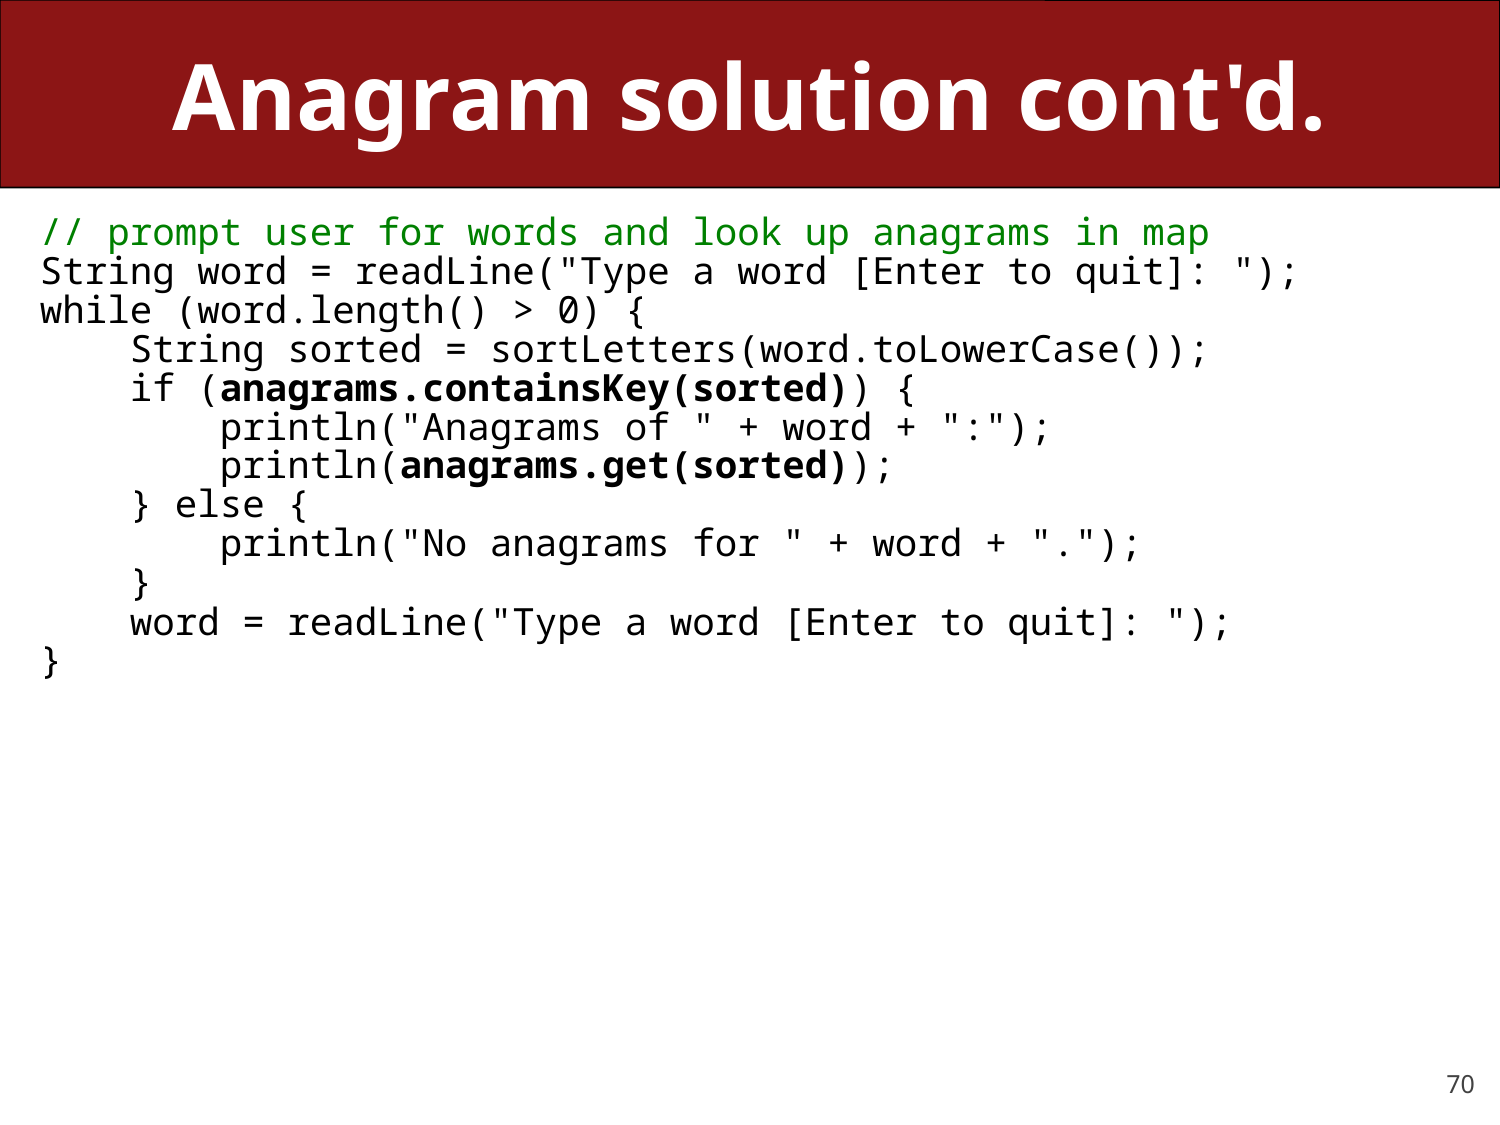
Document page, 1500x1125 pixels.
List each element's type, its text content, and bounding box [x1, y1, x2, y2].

title Anagram solution cont'd. [75, 0, 1425, 188]
list // prompt user for words and look up anagrams in map String word = readLine("Type a word [Enter to quit]: "); while (word.length() > 0) { String sorted = sortLetters(word.toLowerCase()); if (anagrams.containsKey(sorted)) { println("Anagrams of " + word + ":"); println(anagrams.get(sorted)); } else { println("No anagrams for " + word + "."); } word = readLine("Type a word [Enter to quit]: "); } [24, 212, 1475, 1063]
